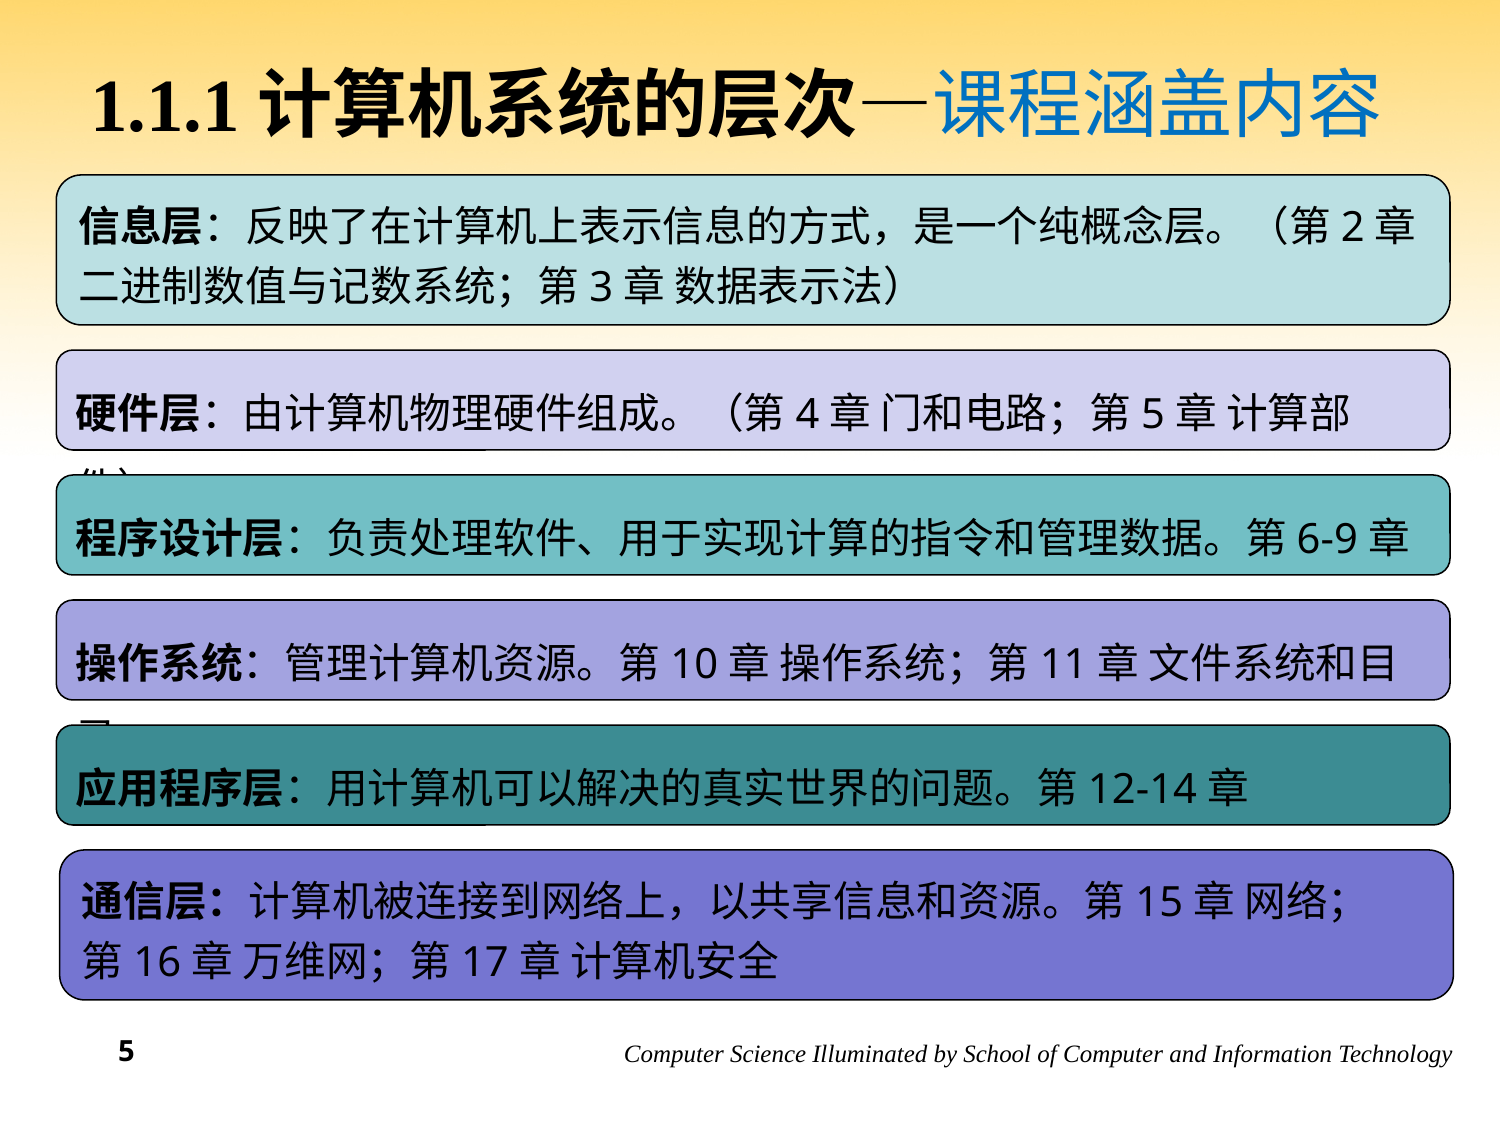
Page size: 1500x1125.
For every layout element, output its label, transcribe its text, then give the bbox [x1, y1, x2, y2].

text_box 信息层：反映了在计算机上表示信息的方式，是一个纯概念层。（第2章 二进制数值与记数系统；第3章 数据表示法） [56, 174, 1451, 325]
text_box 应用程序层：用计算机可以解决的真实世界的问题。第12-14章 [56, 725, 1451, 826]
text_box 硬件层：由计算机物理硬件组成。（第4章 门和电路；第5章 计算部件） [56, 350, 1451, 451]
title 1.1.1计算机系统的层次—课程涵盖内容 [75, 0, 1488, 150]
picture [0, 0, 1500, 1125]
text_box 通信层：计算机被连接到网络上，以共享信息和资源。第15章 网络； 第16章 万维网；第17章 计算机安全 [59, 849, 1454, 1000]
slide_number 5 [75, 1025, 150, 1078]
text_box 操作系统：管理计算机资源。第10章 操作系统；第11章 文件系统和目录 [56, 600, 1451, 700]
text_box 4 [1437, 1049, 1500, 1125]
text_box 程序设计层：负责处理软件、用于实现计算的指令和管理数据。第6-9章 [56, 474, 1451, 575]
